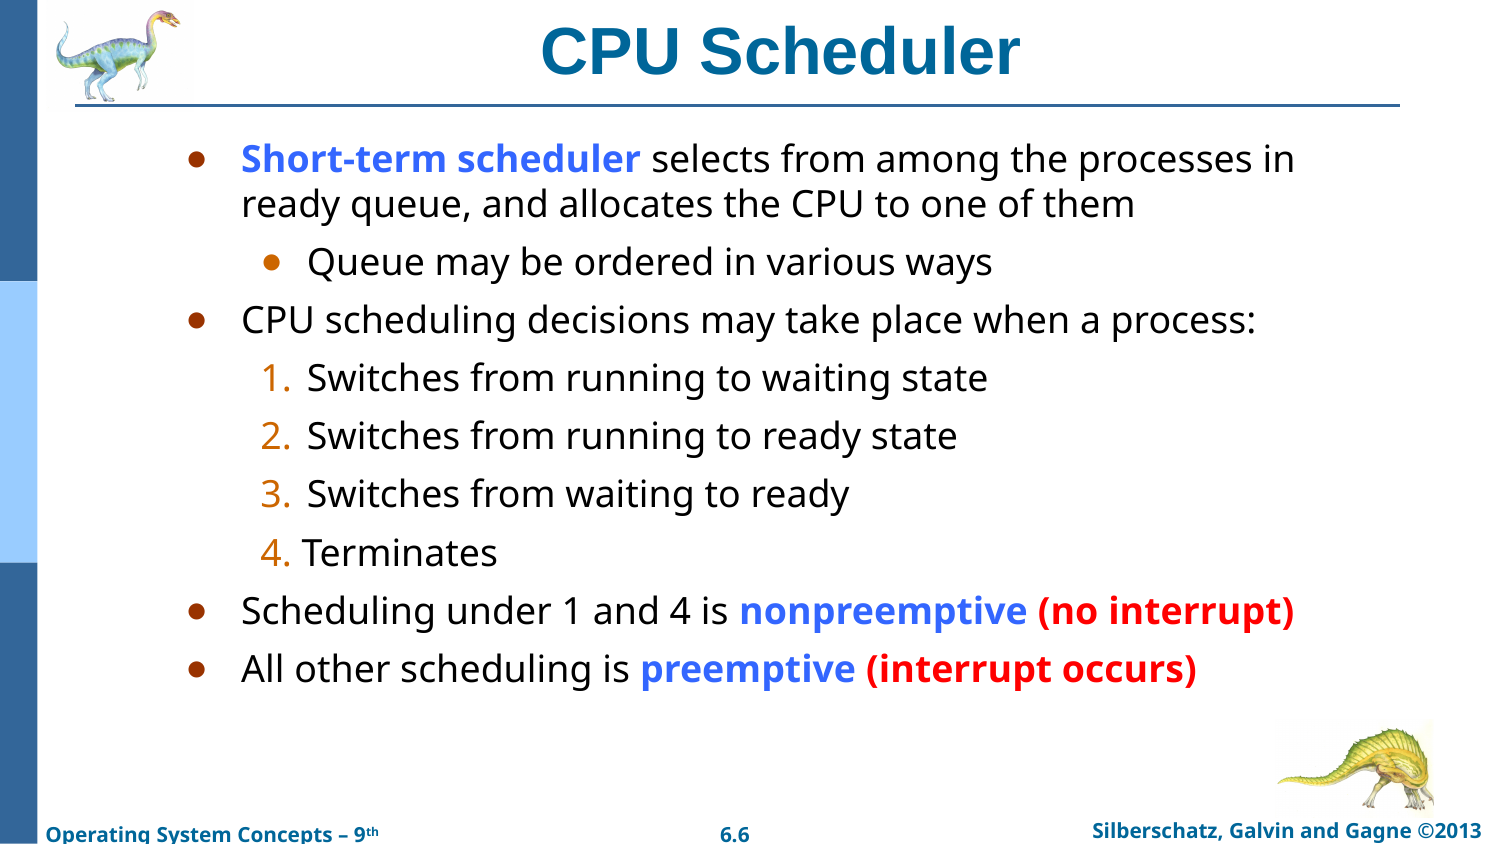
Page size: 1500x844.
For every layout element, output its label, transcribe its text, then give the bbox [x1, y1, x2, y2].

picture [1275, 719, 1434, 818]
list Short-term scheduler selects from among the processes in ready queue, and allocates the CPU to one of them Queue may be ordered in various ways CPU scheduling decisions may take place when a process: 1. Switches from running to waiting state 2. Switches from running to ready state 3. Switches from waiting to ready 4. Terminates Scheduling under 1 and 4 is nonpreemptive (no interrupt) All other scheduling is preemptive (interrupt occurs) [170, 127, 1330, 717]
title CPU Scheduler [137, 24, 1425, 96]
picture [46, 0, 194, 112]
